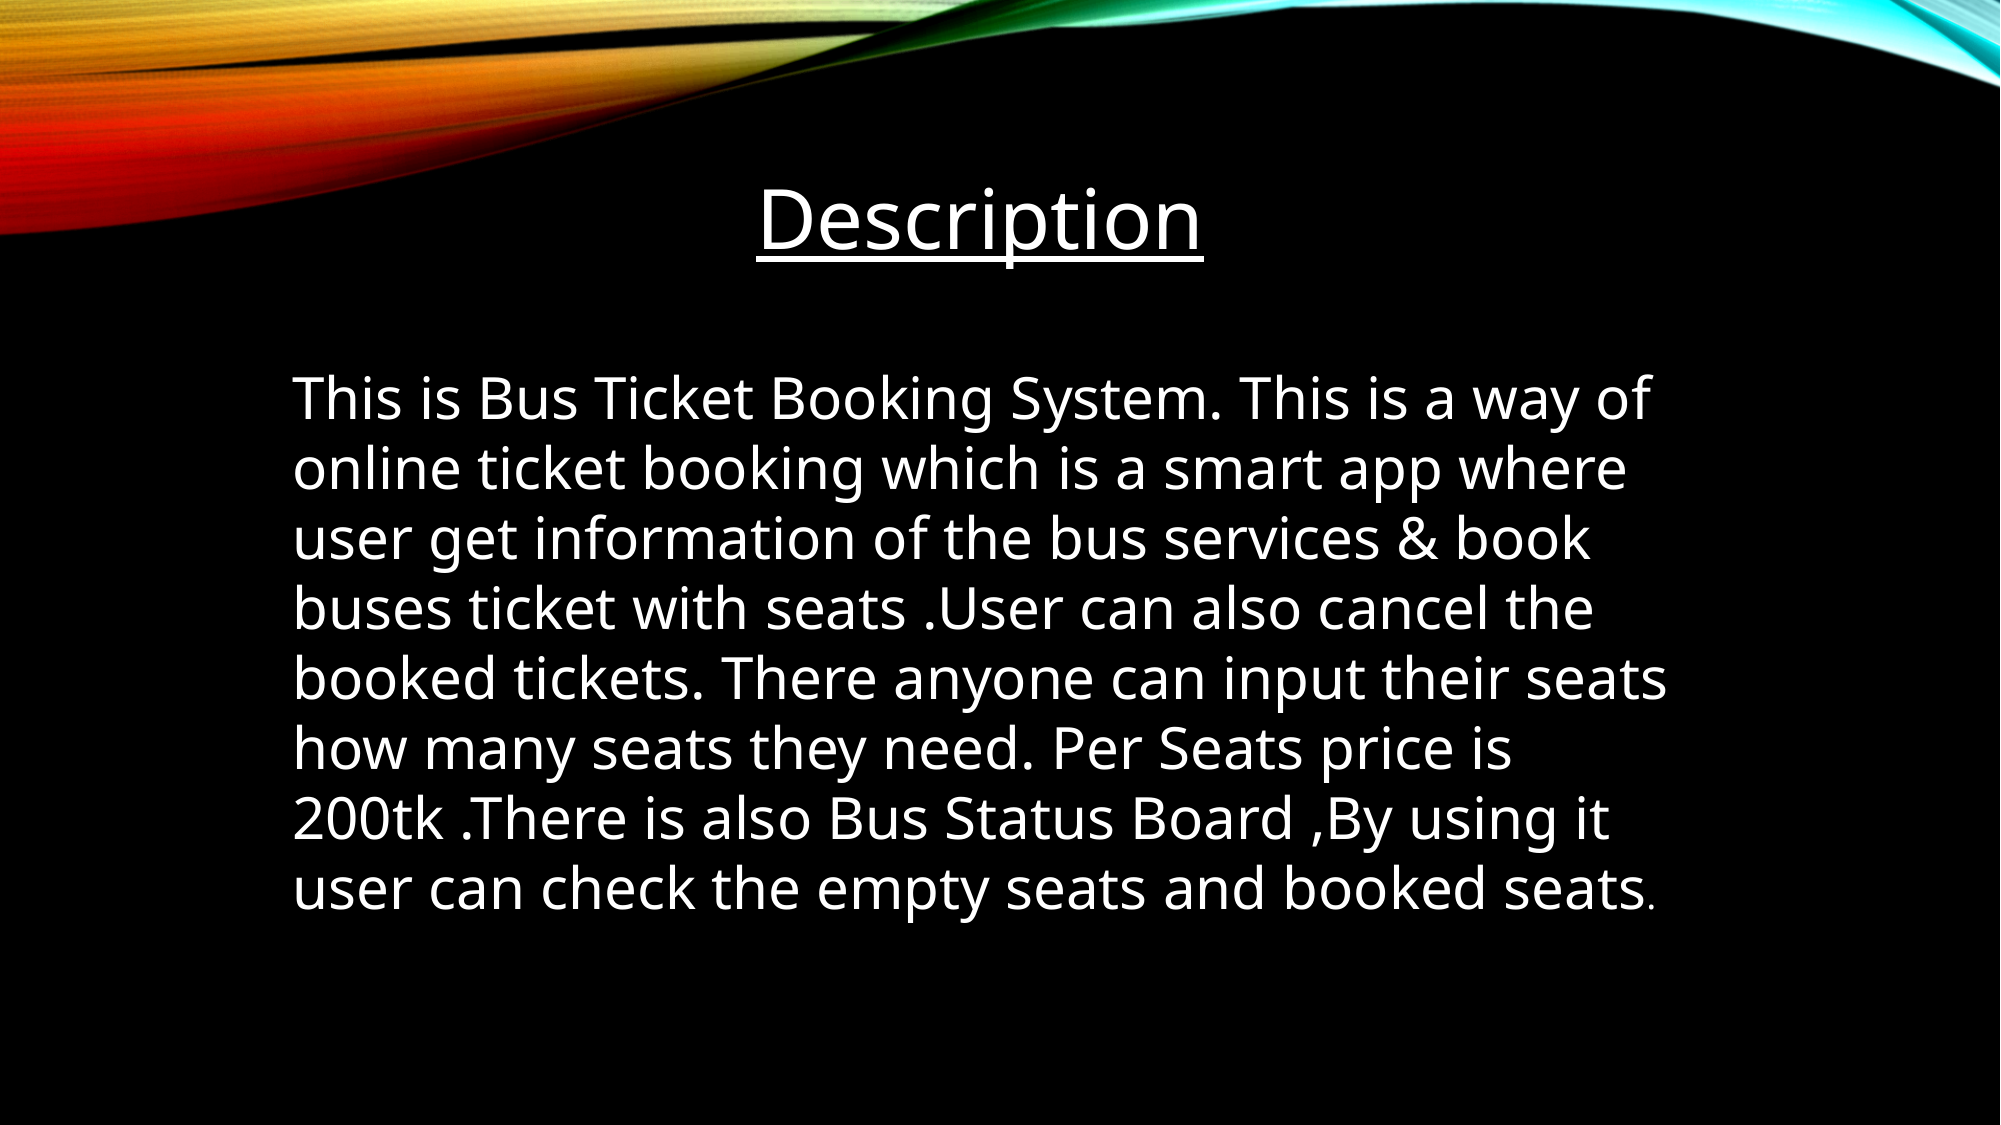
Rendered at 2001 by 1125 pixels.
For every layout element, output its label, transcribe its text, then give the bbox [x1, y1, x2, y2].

text_box This is Bus Ticket Booking System. This is a way of online ticket booking which is a smart app where user get information of the bus services & book buses ticket with seats .User can also cancel the booked tickets. There anyone can input their seats how many seats they need. Per Seats price is 200tk .There is also Bus Status Board ,By using it user can check the empty seats and booked seats. [277, 353, 1723, 929]
picture [0, 0, 2000, 237]
text_box Description [741, 158, 1231, 274]
